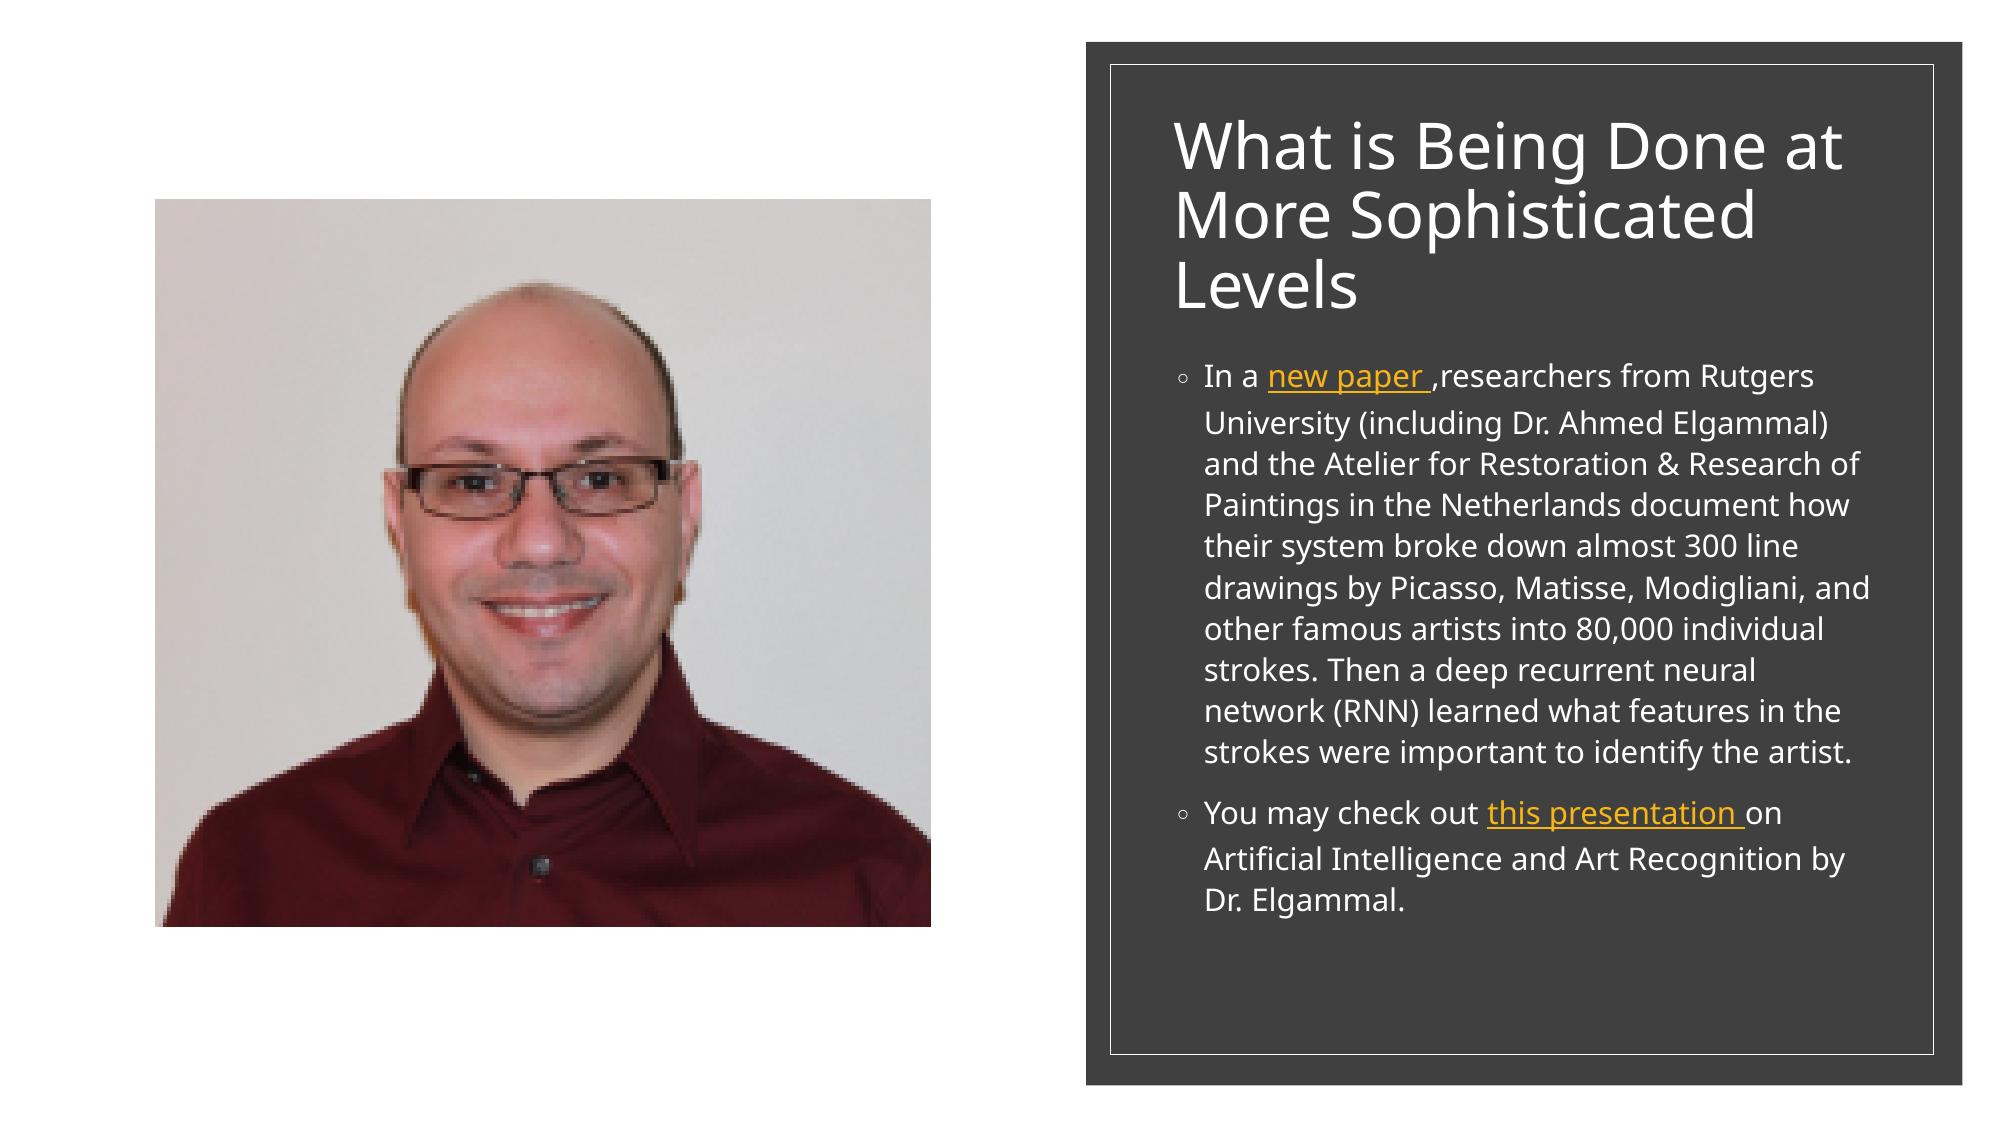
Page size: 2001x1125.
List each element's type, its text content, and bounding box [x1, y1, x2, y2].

text_box [0, 0, 2000, 1125]
list In a new paper ,researchers from Rutgers University (including Dr. Ahmed Elgammal) and the Atelier for Restoration & Research of Paintings in the Netherlands document how their system broke down almost 300 line drawings by Picasso, Matisse, Modigliani, and other famous artists into 80,000 individual strokes. Then a deep recurrent neural network (RNN) learned what features in the strokes were important to identify the artist. You may check out this presentation on Artificial Intelligence and Art Recognition by Dr. Elgammal. [1158, 345, 1893, 990]
text_box [1085, 41, 1963, 1086]
picture [119, 155, 1000, 972]
text_box [1109, 64, 1935, 1056]
title What is Being Done at More Sophisticated Levels [1158, 105, 1893, 331]
